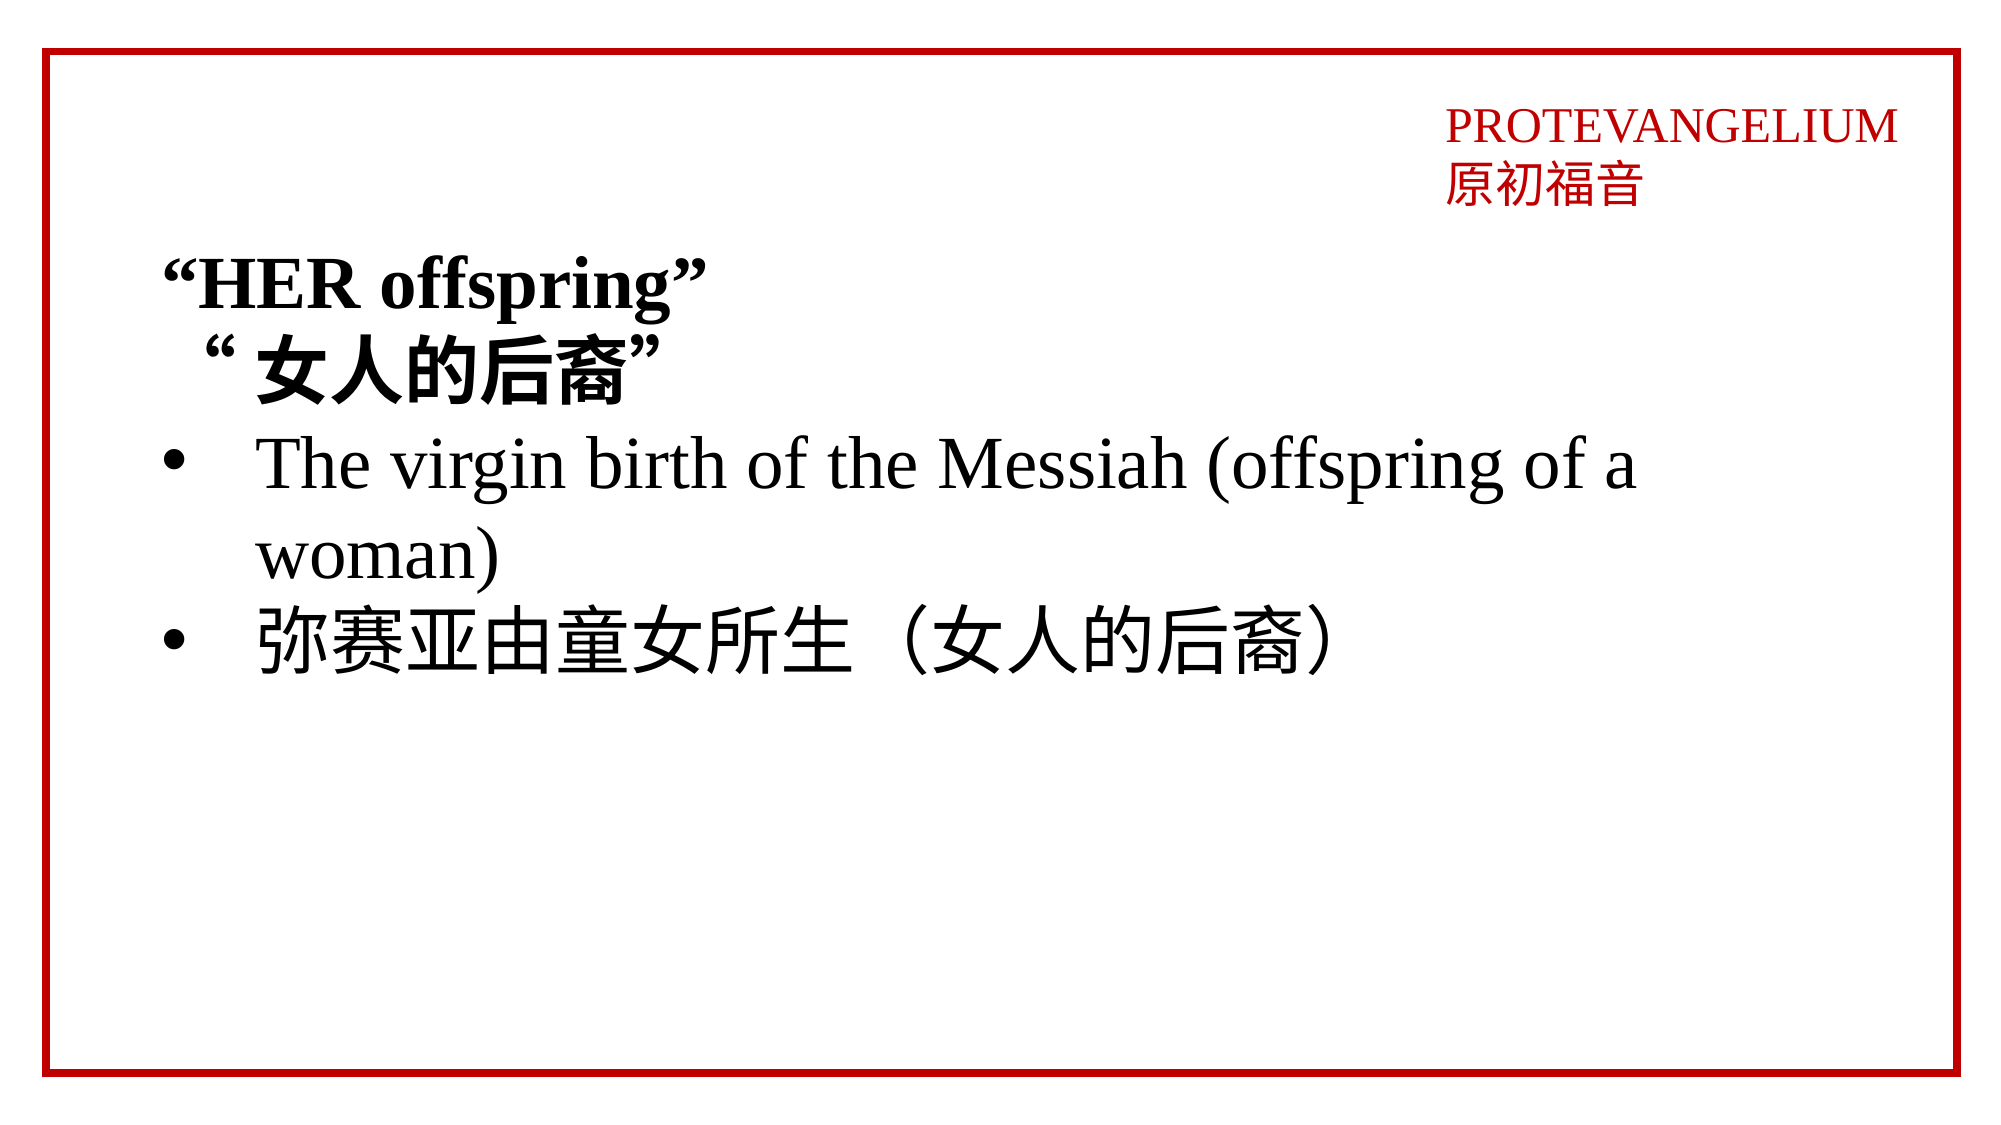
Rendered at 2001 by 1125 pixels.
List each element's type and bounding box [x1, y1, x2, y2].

text_box [45, 50, 1958, 1074]
